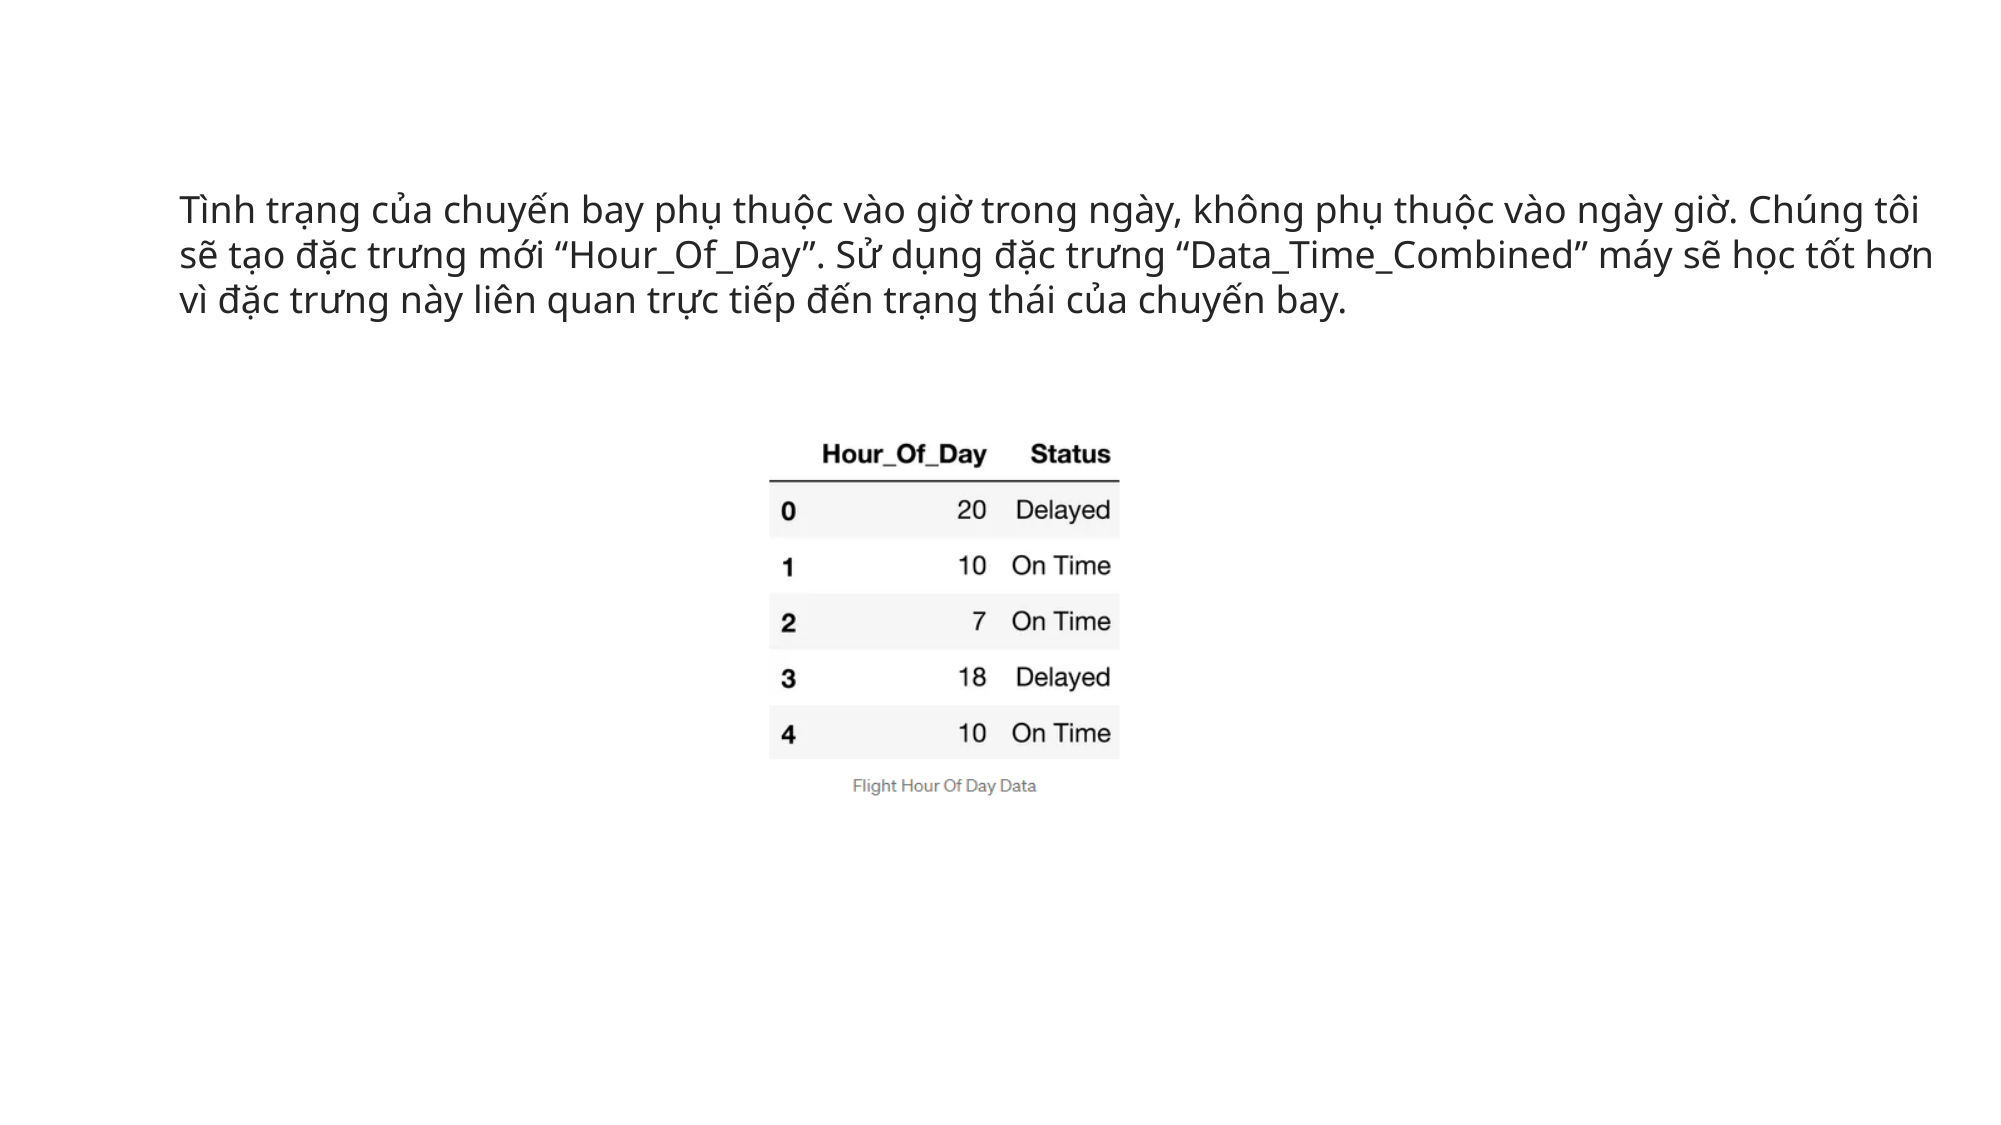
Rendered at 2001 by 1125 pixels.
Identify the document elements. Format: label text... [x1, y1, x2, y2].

picture [713, 399, 1161, 813]
text_box Tình trạng của chuyến bay phụ thuộc vào giờ trong ngày, không phụ thuộc vào ngày giờ. Chúng tôi sẽ tạo đặc trưng mới “Hour_Of_Day”. Sử dụng đặc trưng “Data_Time_Combined” máy sẽ học tốt hơn vì đặc trưng này liên quan trực tiếp đến trạng thái của chuyến bay. [164, 178, 1952, 329]
